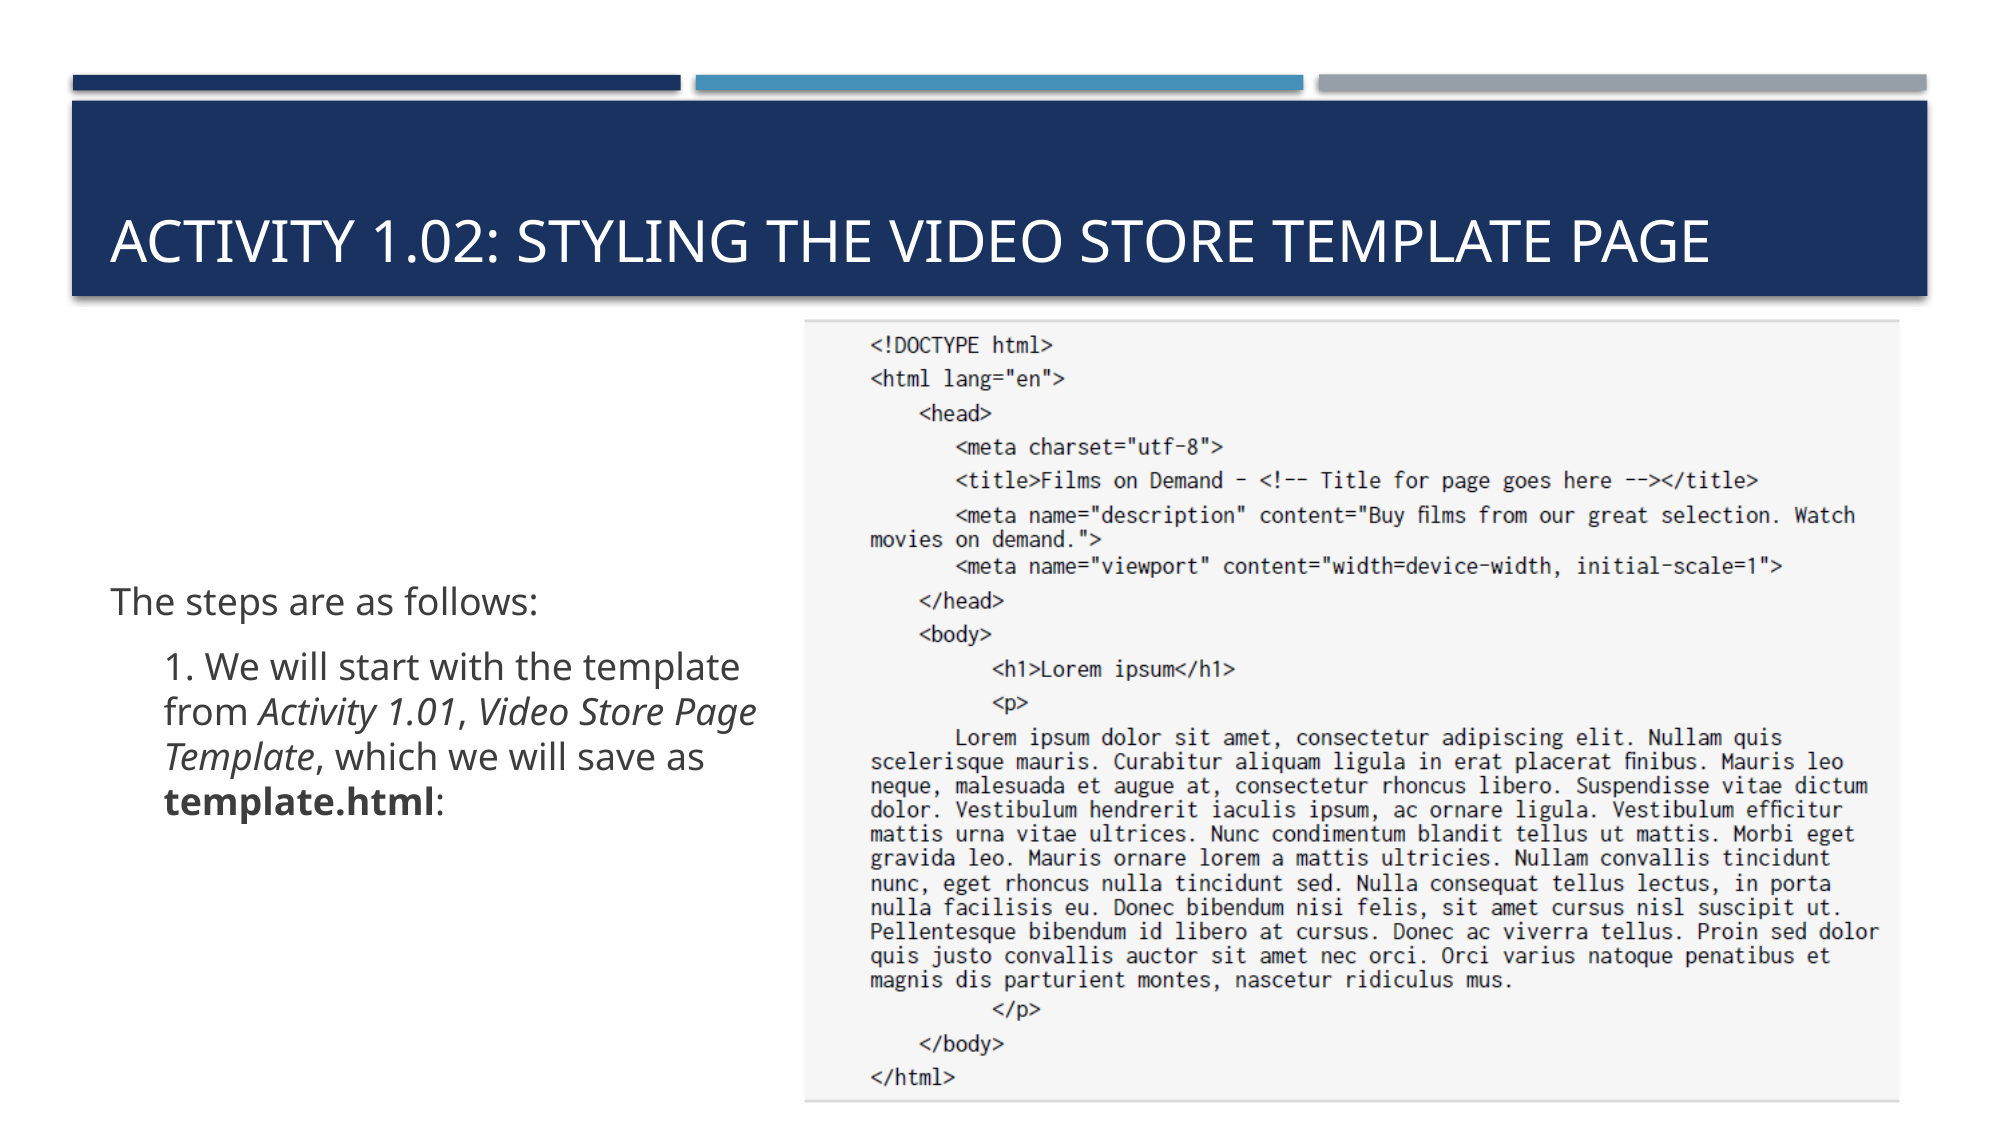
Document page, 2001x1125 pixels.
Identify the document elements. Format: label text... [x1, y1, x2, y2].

title Activity 1.02: Styling the Video Store Template Page [95, 115, 1905, 282]
picture [801, 317, 1906, 1108]
list The steps are as follows: 1. We will start with the template from Activity 1.01, Video Store Page Template, which we will save as template.html: [95, 357, 796, 1045]
